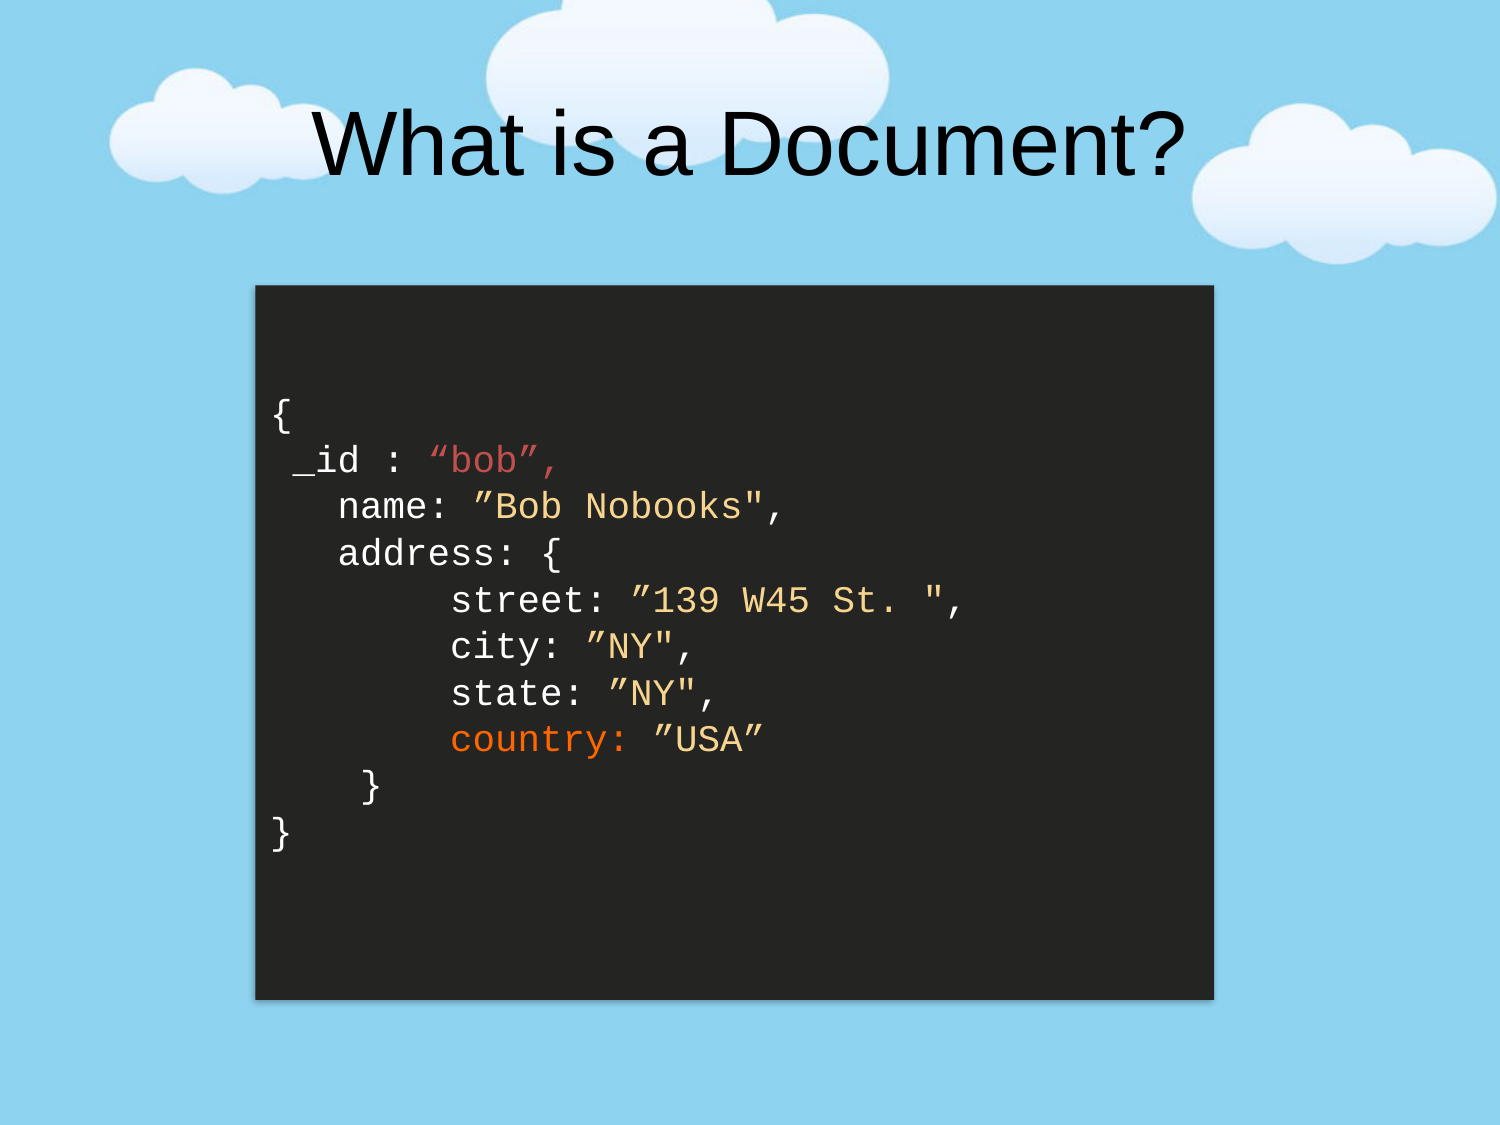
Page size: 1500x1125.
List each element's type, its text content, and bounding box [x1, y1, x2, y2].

title What is a Document? [75, 45, 1425, 233]
text_box { _id : “bob”, name: ”Bob Nobooks", address: { street: ”139 W45 St. ", city: ”NY", state: ”NY", country: ”USA” } } [255, 285, 1215, 1001]
picture [0, 0, 1500, 1125]
